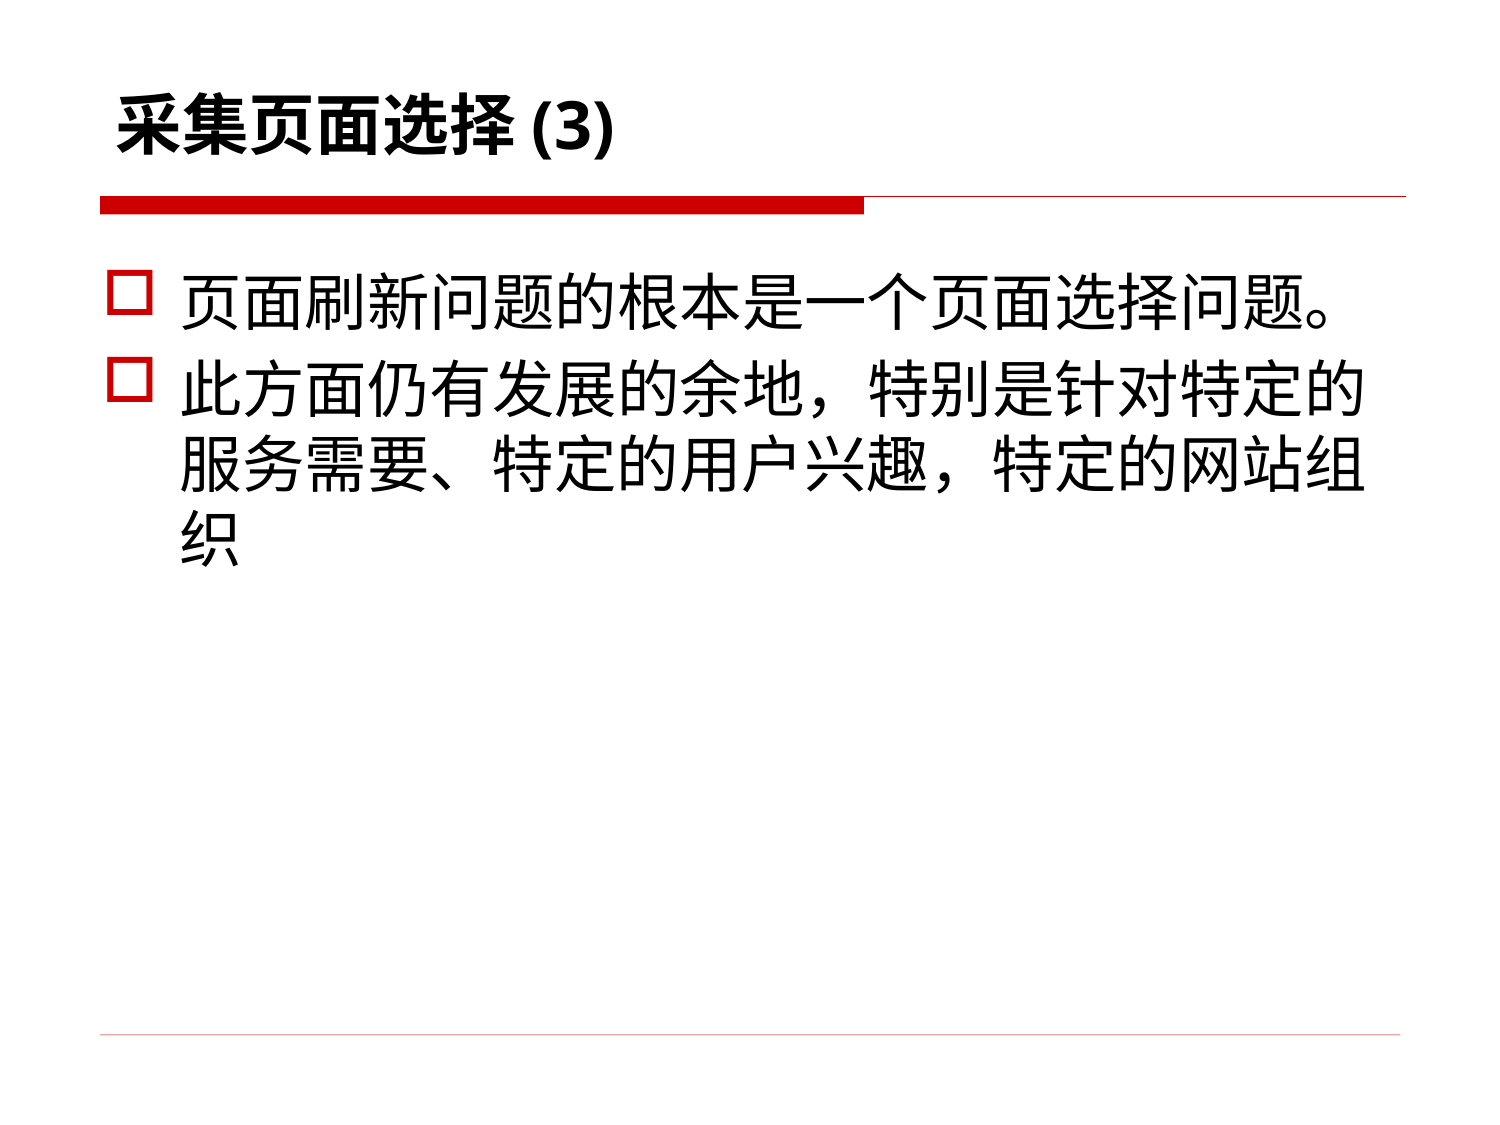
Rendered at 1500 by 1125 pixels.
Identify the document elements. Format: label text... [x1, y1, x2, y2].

title 采集页面选择(3) [100, 0, 1451, 154]
slide_number [154, 1024, 468, 1101]
list 页面刷新问题的根本是一个页面选择问题。 此方面仍有发展的余地，特别是针对特定的服务需要、特定的用户兴趣，特定的网站组织 [87, 255, 1438, 931]
